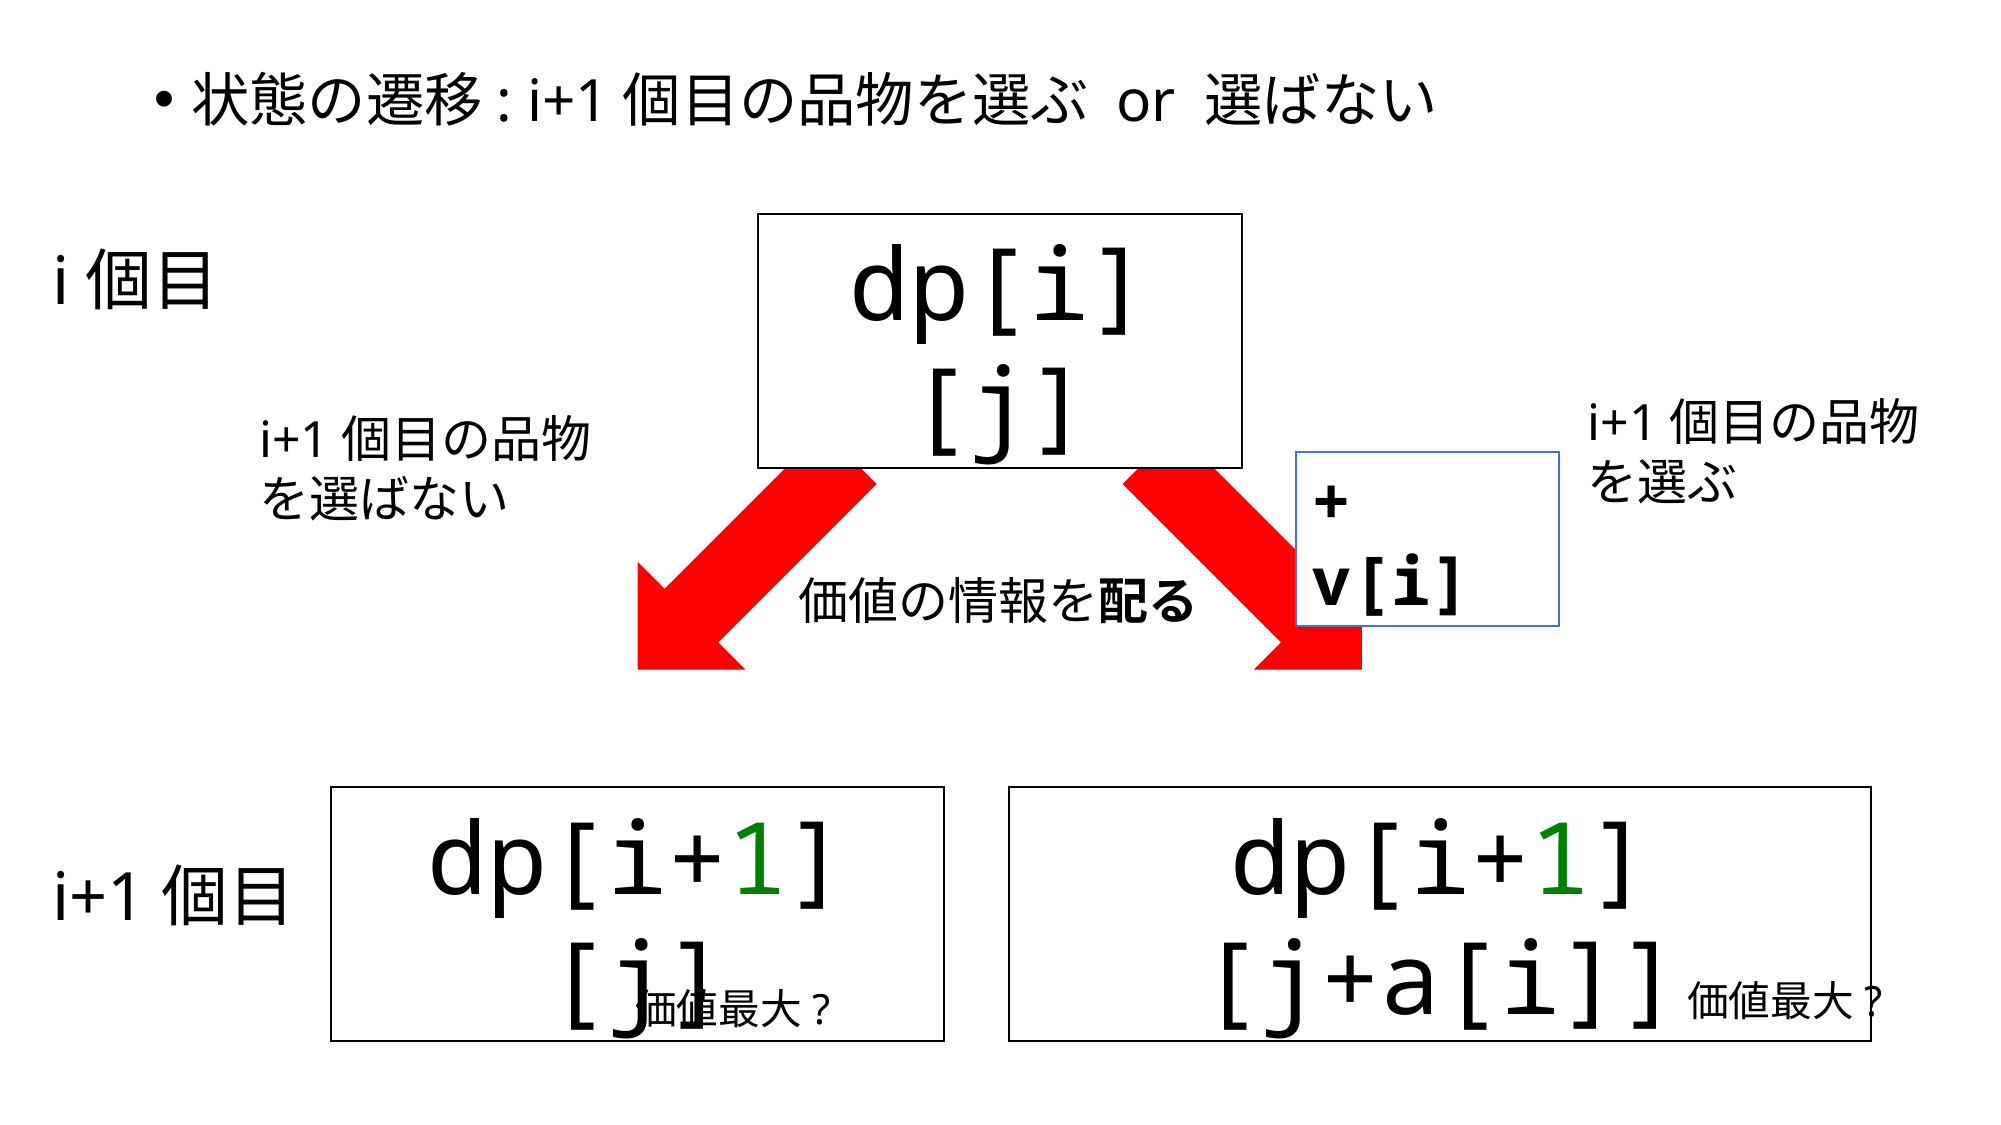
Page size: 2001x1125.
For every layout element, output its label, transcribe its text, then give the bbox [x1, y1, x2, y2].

text_box 価値の情報を配る [783, 562, 1234, 638]
text_box 価値最大? [1672, 967, 1928, 1033]
text_box i+1個目の品物を選ばない [244, 400, 610, 535]
text_box i個目 [37, 230, 241, 325]
text_box i+1個目 [37, 846, 316, 942]
text_box [637, 469, 877, 670]
text_box [1122, 469, 1362, 670]
text_box 価値最大? [620, 975, 876, 1040]
text_box dp[i+1][j+a[i]] [1008, 786, 1872, 1042]
text_box dp[i][j] [757, 213, 1243, 469]
text_box i+1個目の品物を選ぶ [1572, 383, 1939, 519]
text_box + v[i] [1295, 451, 1560, 627]
text_box dp[i+1][j] [330, 786, 945, 1042]
text_box 状態の遷移: i+1個目の品物を選ぶ or 選ばない [139, 63, 1865, 153]
